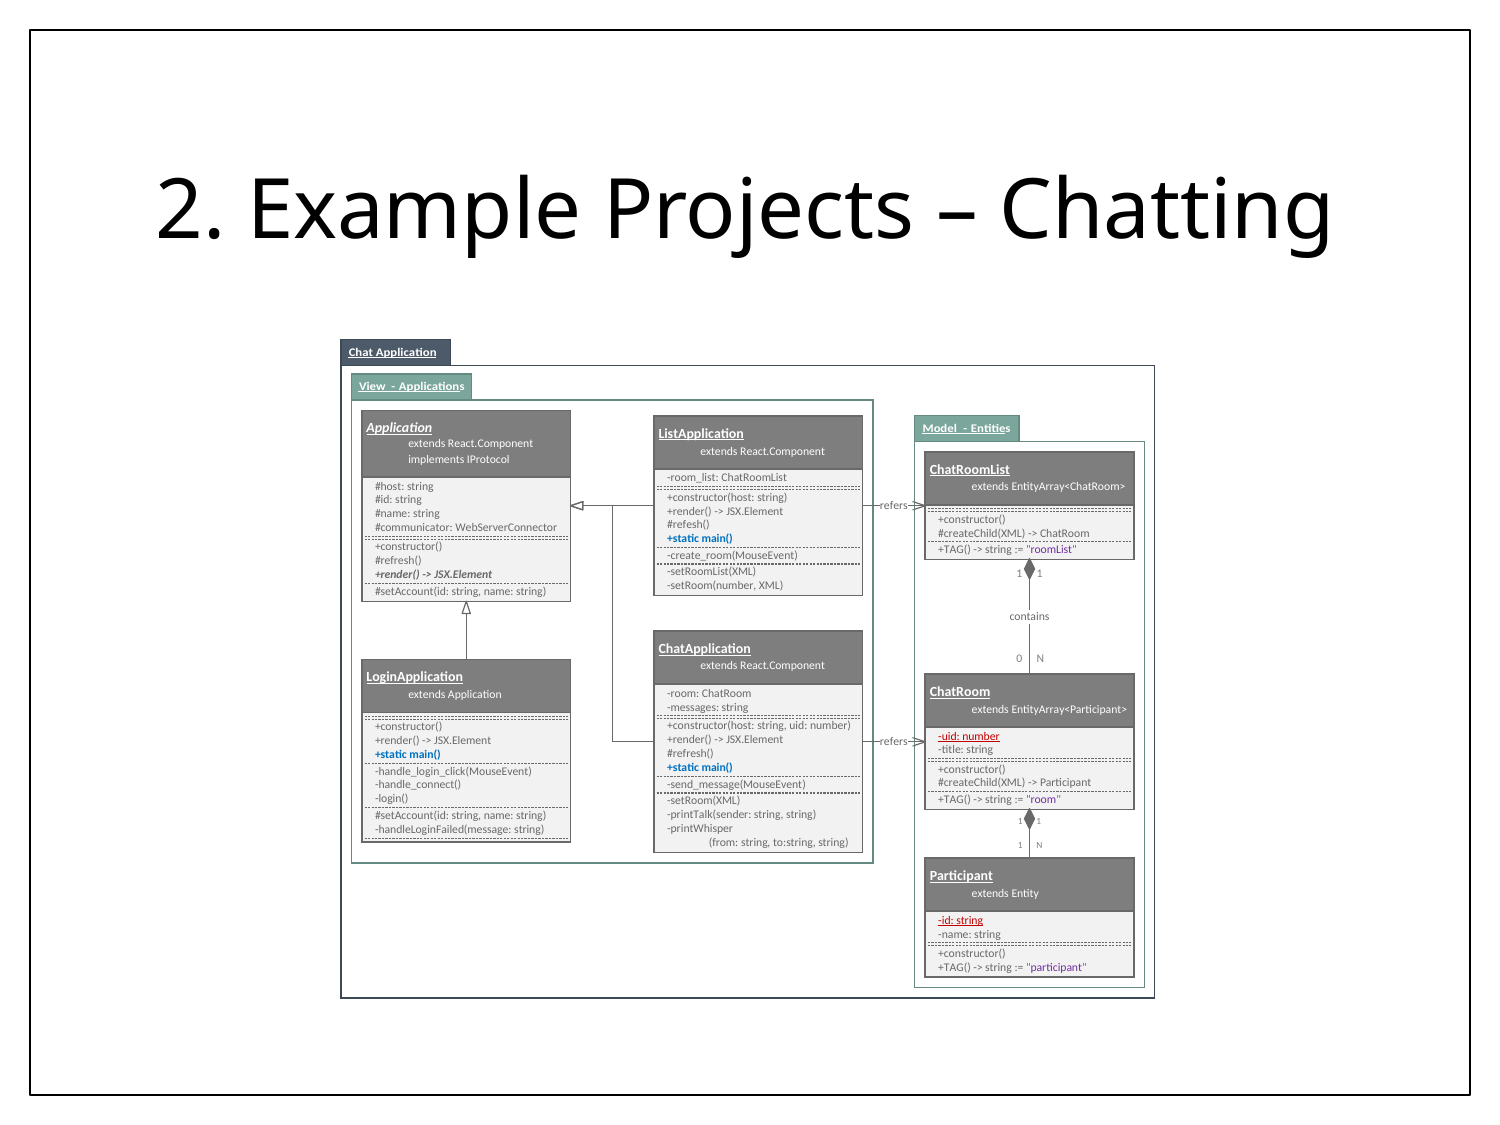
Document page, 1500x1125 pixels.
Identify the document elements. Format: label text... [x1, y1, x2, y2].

title 2. Example Projects – Chatting [140, 99, 1356, 323]
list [338, 337, 1158, 1001]
